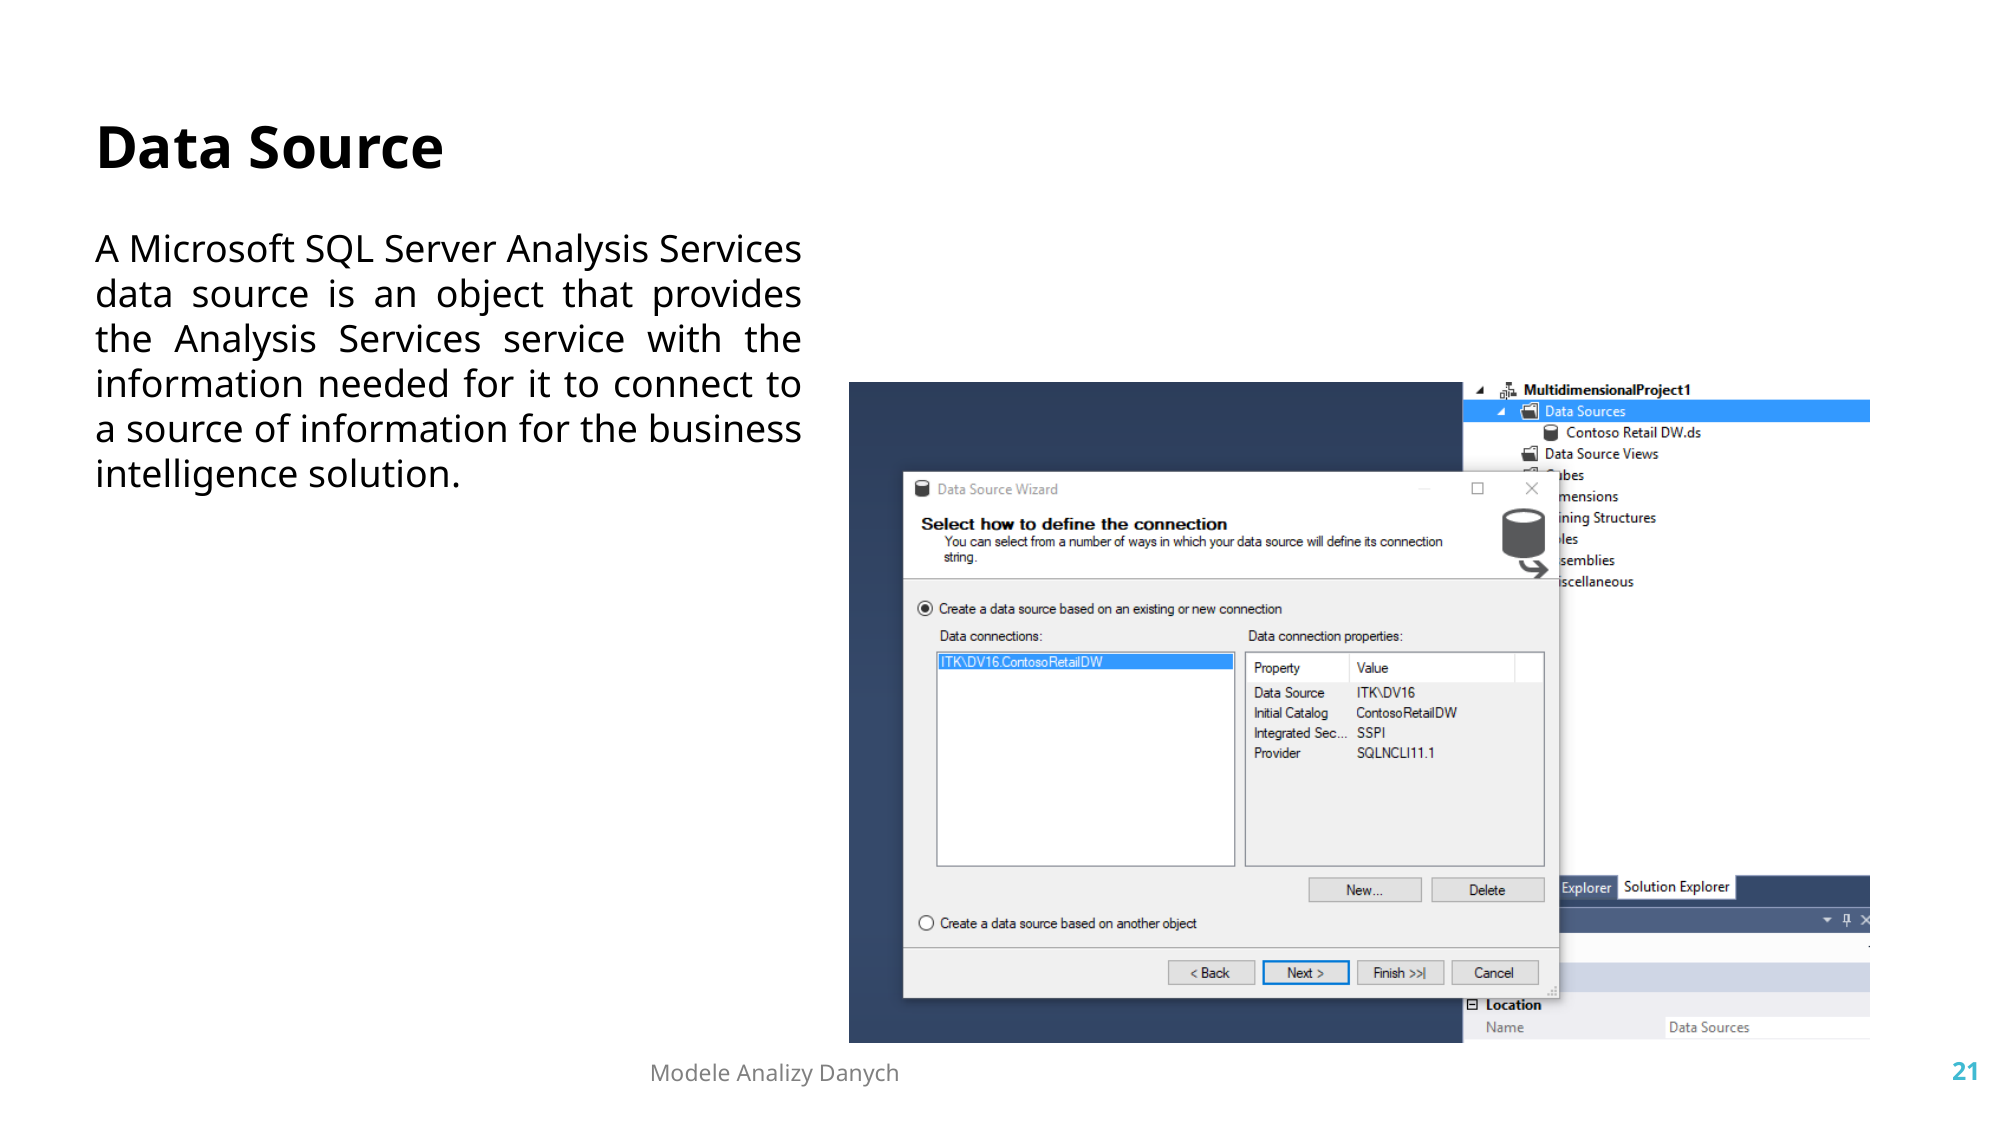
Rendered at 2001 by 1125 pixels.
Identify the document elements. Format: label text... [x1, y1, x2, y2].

text_box Data Source A Microsoft SQL Server Analysis Services data source is an object that provides the Analysis Services service with the information needed for it to connect to a source of information for the business intelligence solution. [80, 102, 818, 503]
slide_number 21 [1744, 1042, 1996, 1103]
picture [848, 382, 1871, 1043]
footer Modele Analizy Danych [634, 1042, 1605, 1103]
